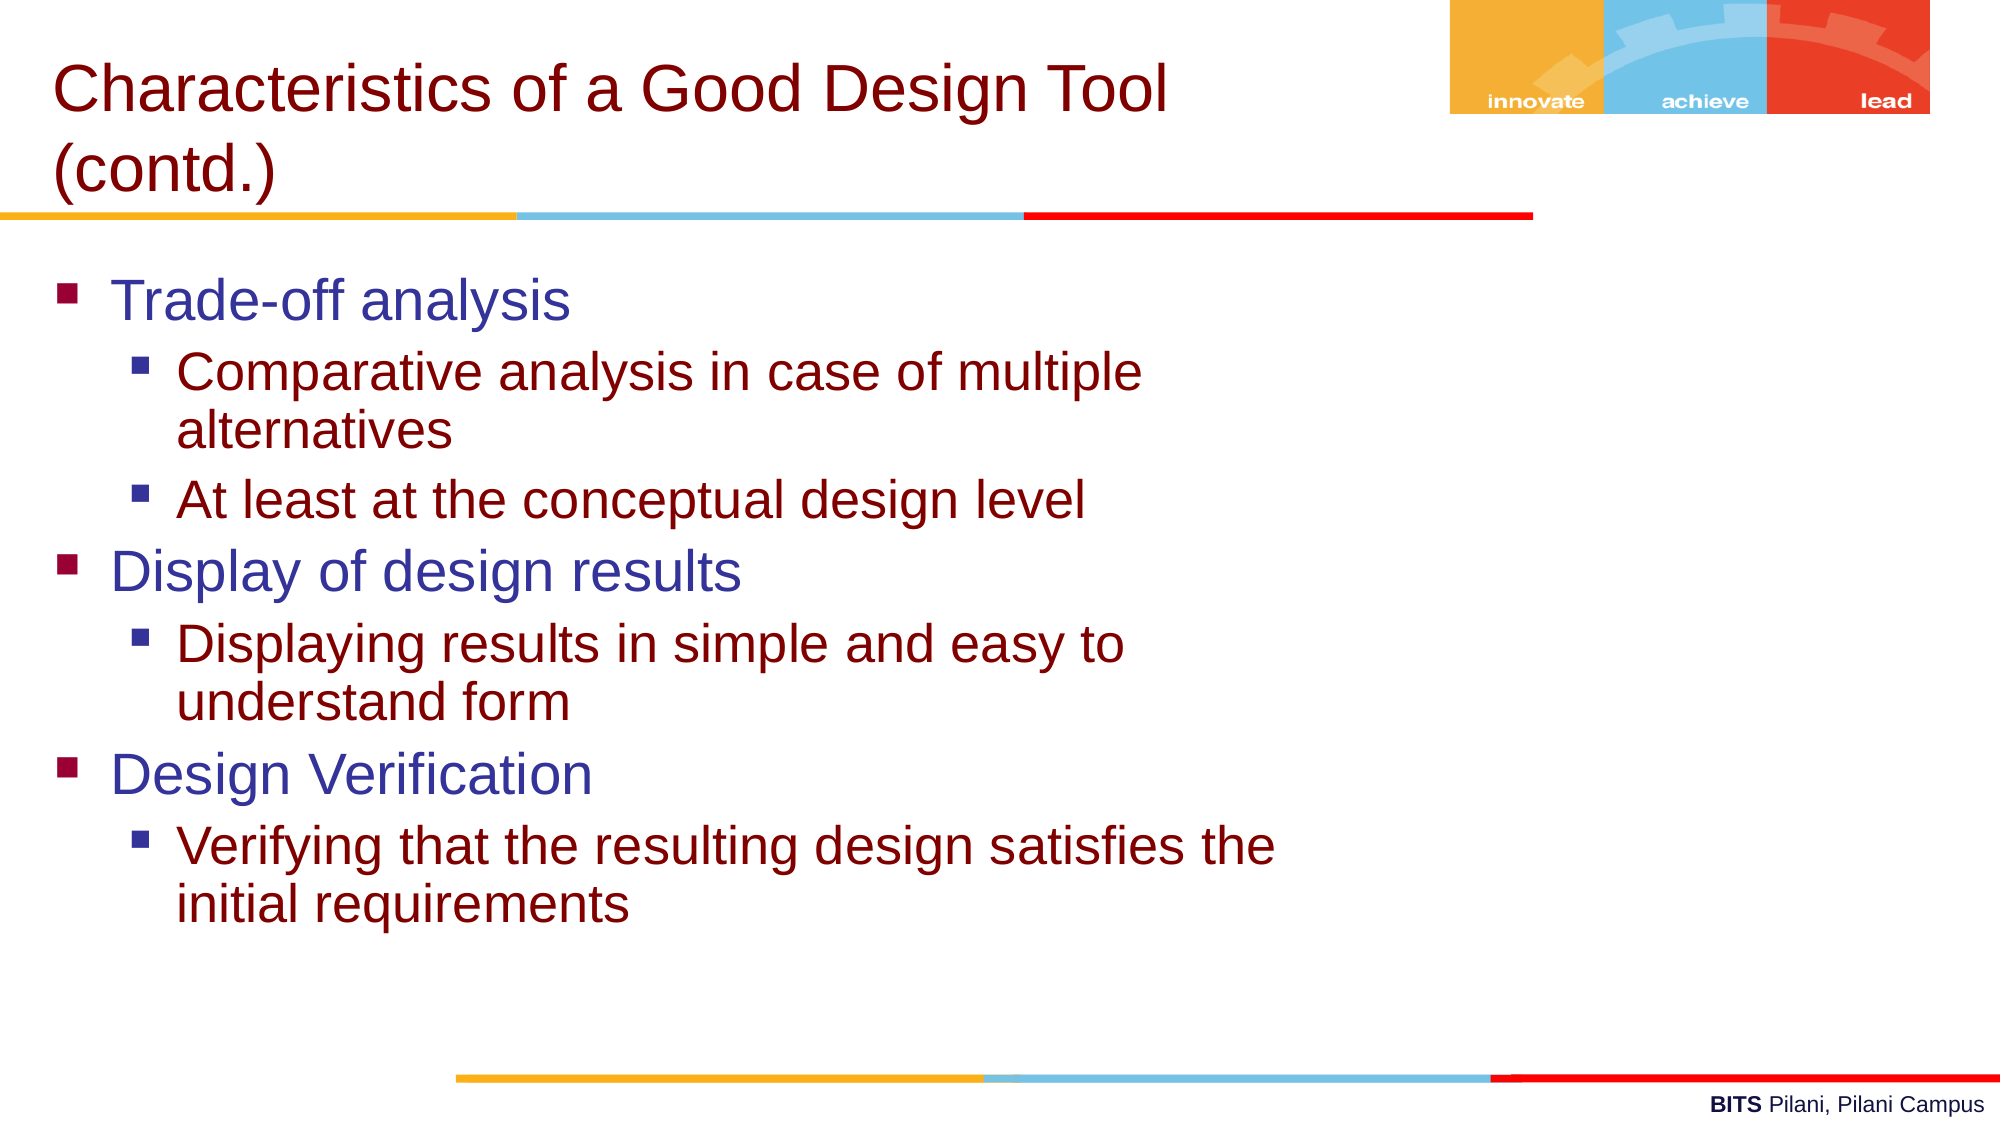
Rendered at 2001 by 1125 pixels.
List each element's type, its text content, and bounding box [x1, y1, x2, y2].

text_box Characteristics of a Good Design Tool (contd.) [37, 49, 1317, 213]
picture [1449, 0, 1930, 114]
text_box Trade-off analysis Comparative analysis in case of multiple alternatives At least at the conceptual design level Display of design results Displaying results in simple and easy to understand form Design Verification Verifying that the resulting design satisfies the initial requirements [39, 262, 1400, 1013]
